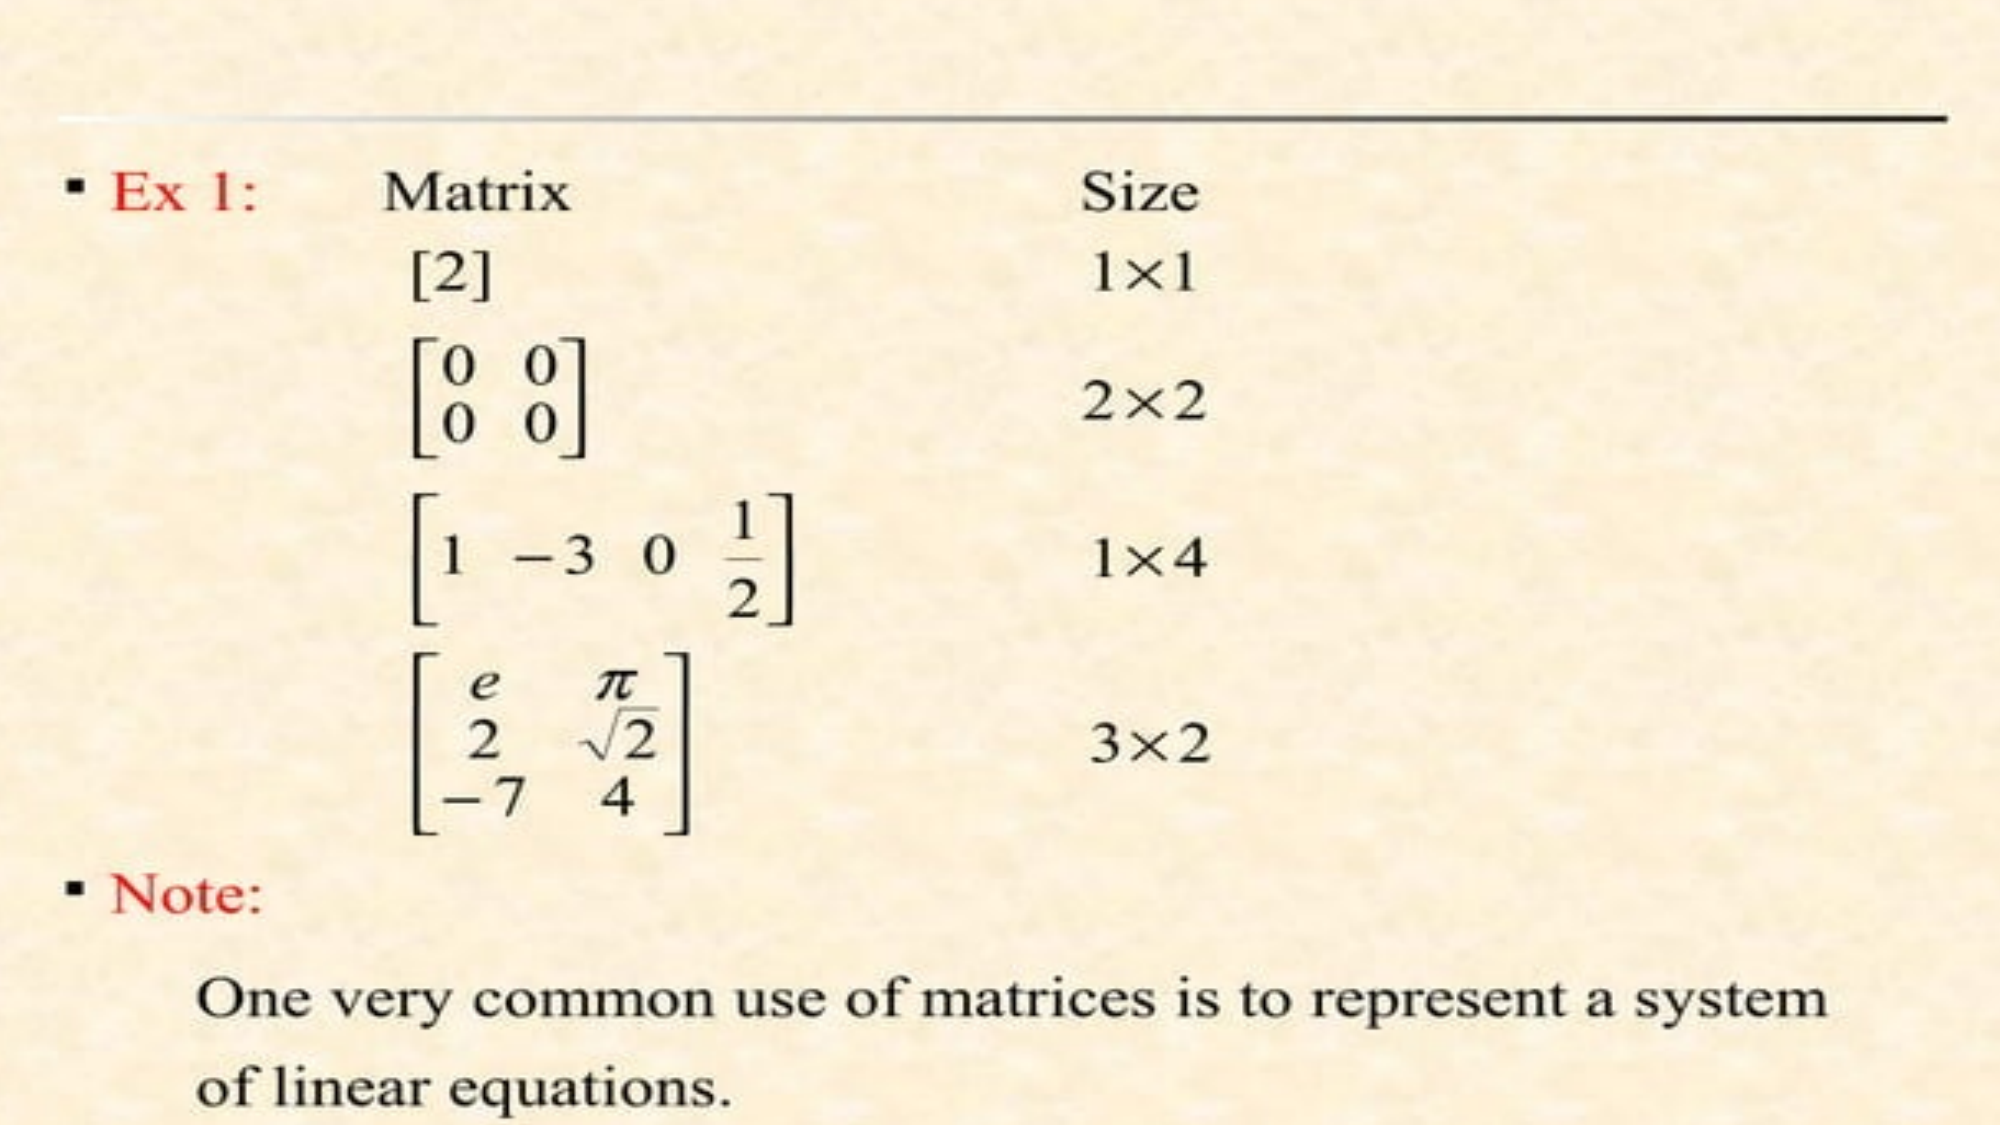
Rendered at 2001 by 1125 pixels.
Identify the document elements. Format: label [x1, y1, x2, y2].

list [0, 0, 2000, 1125]
